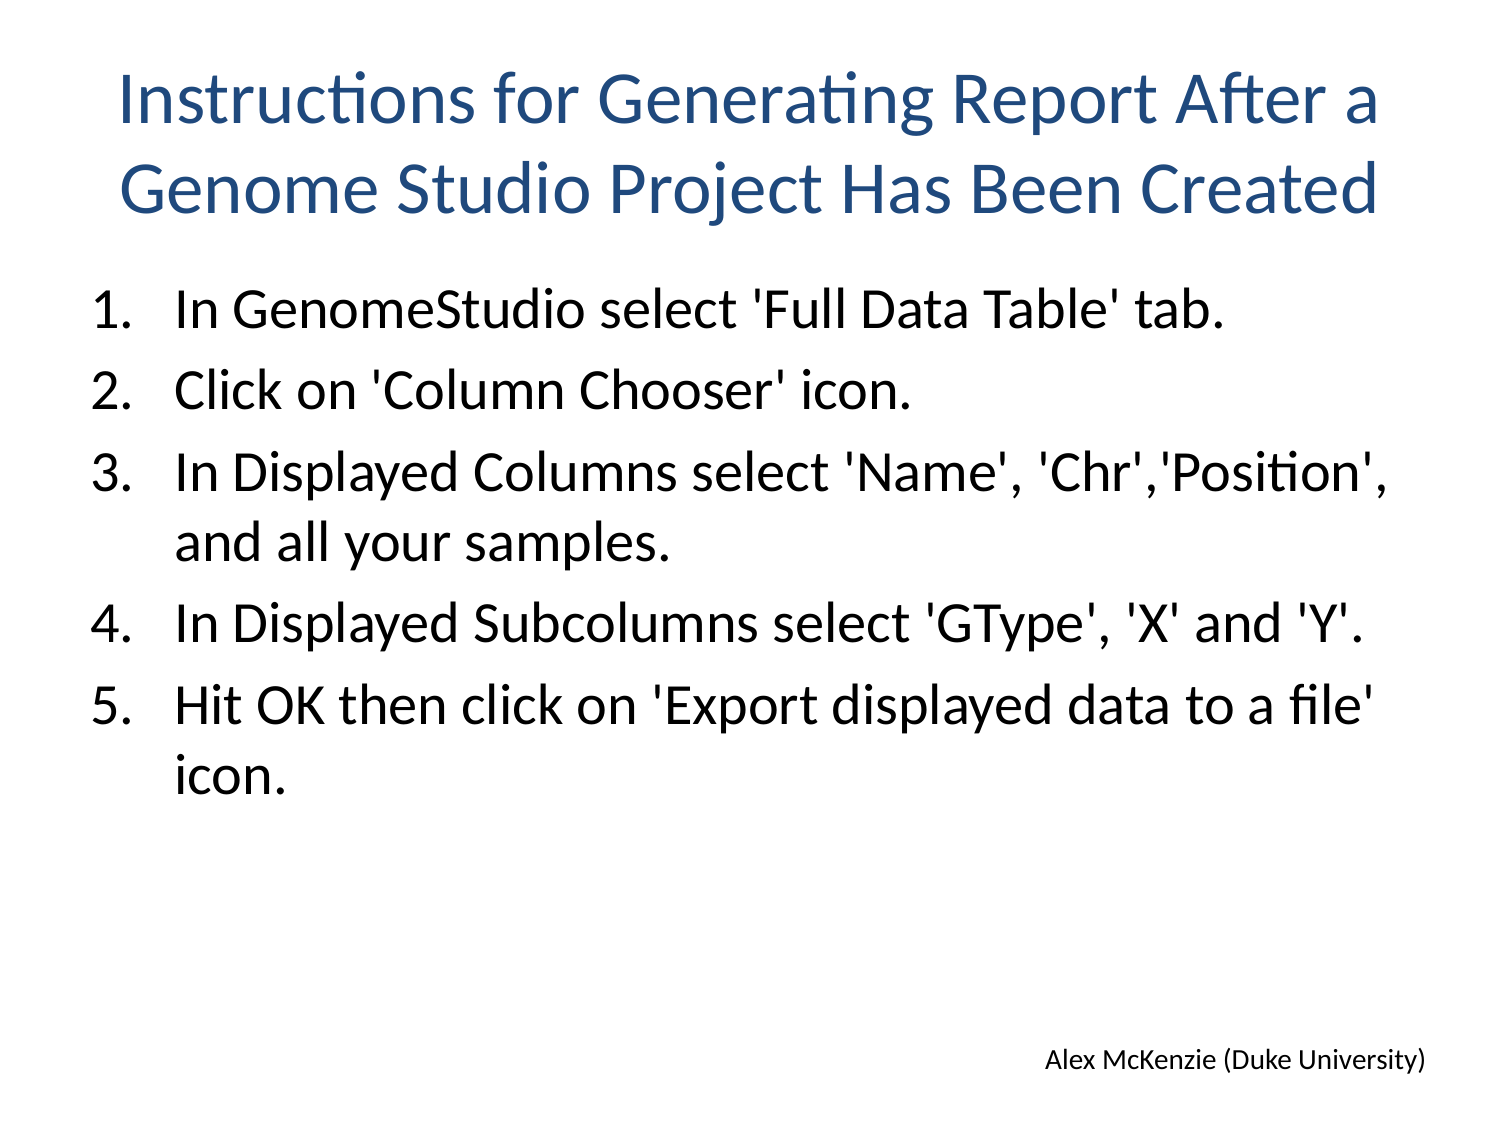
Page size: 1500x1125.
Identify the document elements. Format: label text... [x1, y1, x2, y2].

text_box Alex McKenzie (Duke University) [1030, 1033, 1500, 1083]
title Instructions for Generating Report After a Genome Studio Project Has Been Created [75, 45, 1425, 233]
list In GenomeStudio select 'Full Data Table' tab. Click on 'Column Chooser' icon. In Displayed Columns select 'Name', 'Chr','Position', and all your samples. In Displayed Subcolumns select 'GType', 'X' and 'Y'. Hit OK then click on 'Export displayed data to a file' icon. [75, 262, 1425, 1005]
